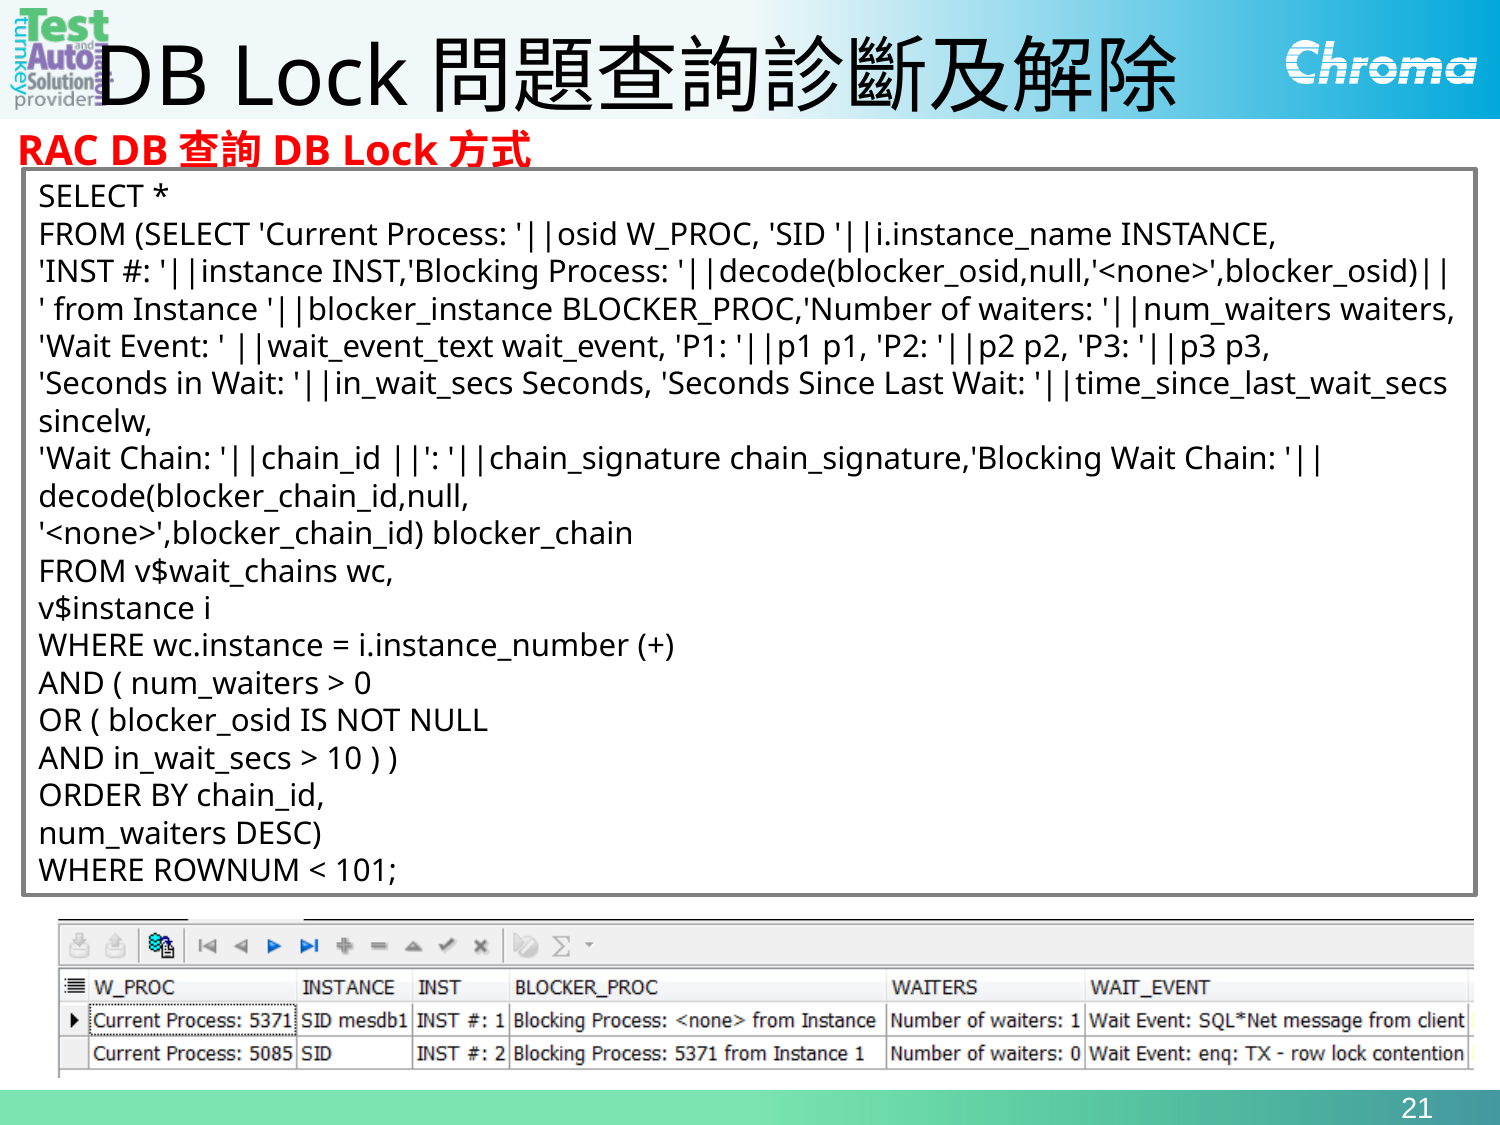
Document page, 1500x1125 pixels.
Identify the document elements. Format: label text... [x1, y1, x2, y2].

text_box RAC DB查詢DB Lock方式 [0, 116, 547, 182]
picture [10, 8, 114, 110]
text_box DB Lock問題查詢診斷及解除 [79, 26, 1306, 131]
picture [57, 919, 1474, 1078]
text_box SELECT * FROM (SELECT 'Current Process: '||osid W_PROC, 'SID '||i.instance_name INSTANCE, 'INST #: '||instance INST,'Blocking Process: '||decode(blocker_osid,null,'<none>',blocker_osid)|| ' from Instance '||blocker_instance BLOCKER_PROC,'Number of waiters: '||num_waiters waiters, 'Wait Event: ' ||wait_event_text wait_event, 'P1: '||p1 p1, 'P2: '||p2 p2, 'P3: '||p3 p3, 'Seconds in Wait: '||in_wait_secs Seconds, 'Seconds Since Last Wait: '||time_since_last_wait_secs sincelw, 'Wait Chain: '||chain_id ||': '||chain_signature chain_signature,'Blocking Wait Chain: '||decode(blocker_chain_id,null, '<none>',blocker_chain_id) blocker_chain FROM v$wait_chains wc, v$instance i WHERE wc.instance = i.instance_number (+) AND ( num_waiters > 0 OR ( blocker_osid IS NOT NULL AND in_wait_secs > 10 ) ) ORDER BY chain_id, num_waiters DESC) WHERE ROWNUM < 101; [23, 168, 1476, 896]
picture [1306, 40, 1473, 84]
picture [1464, 64, 1475, 76]
